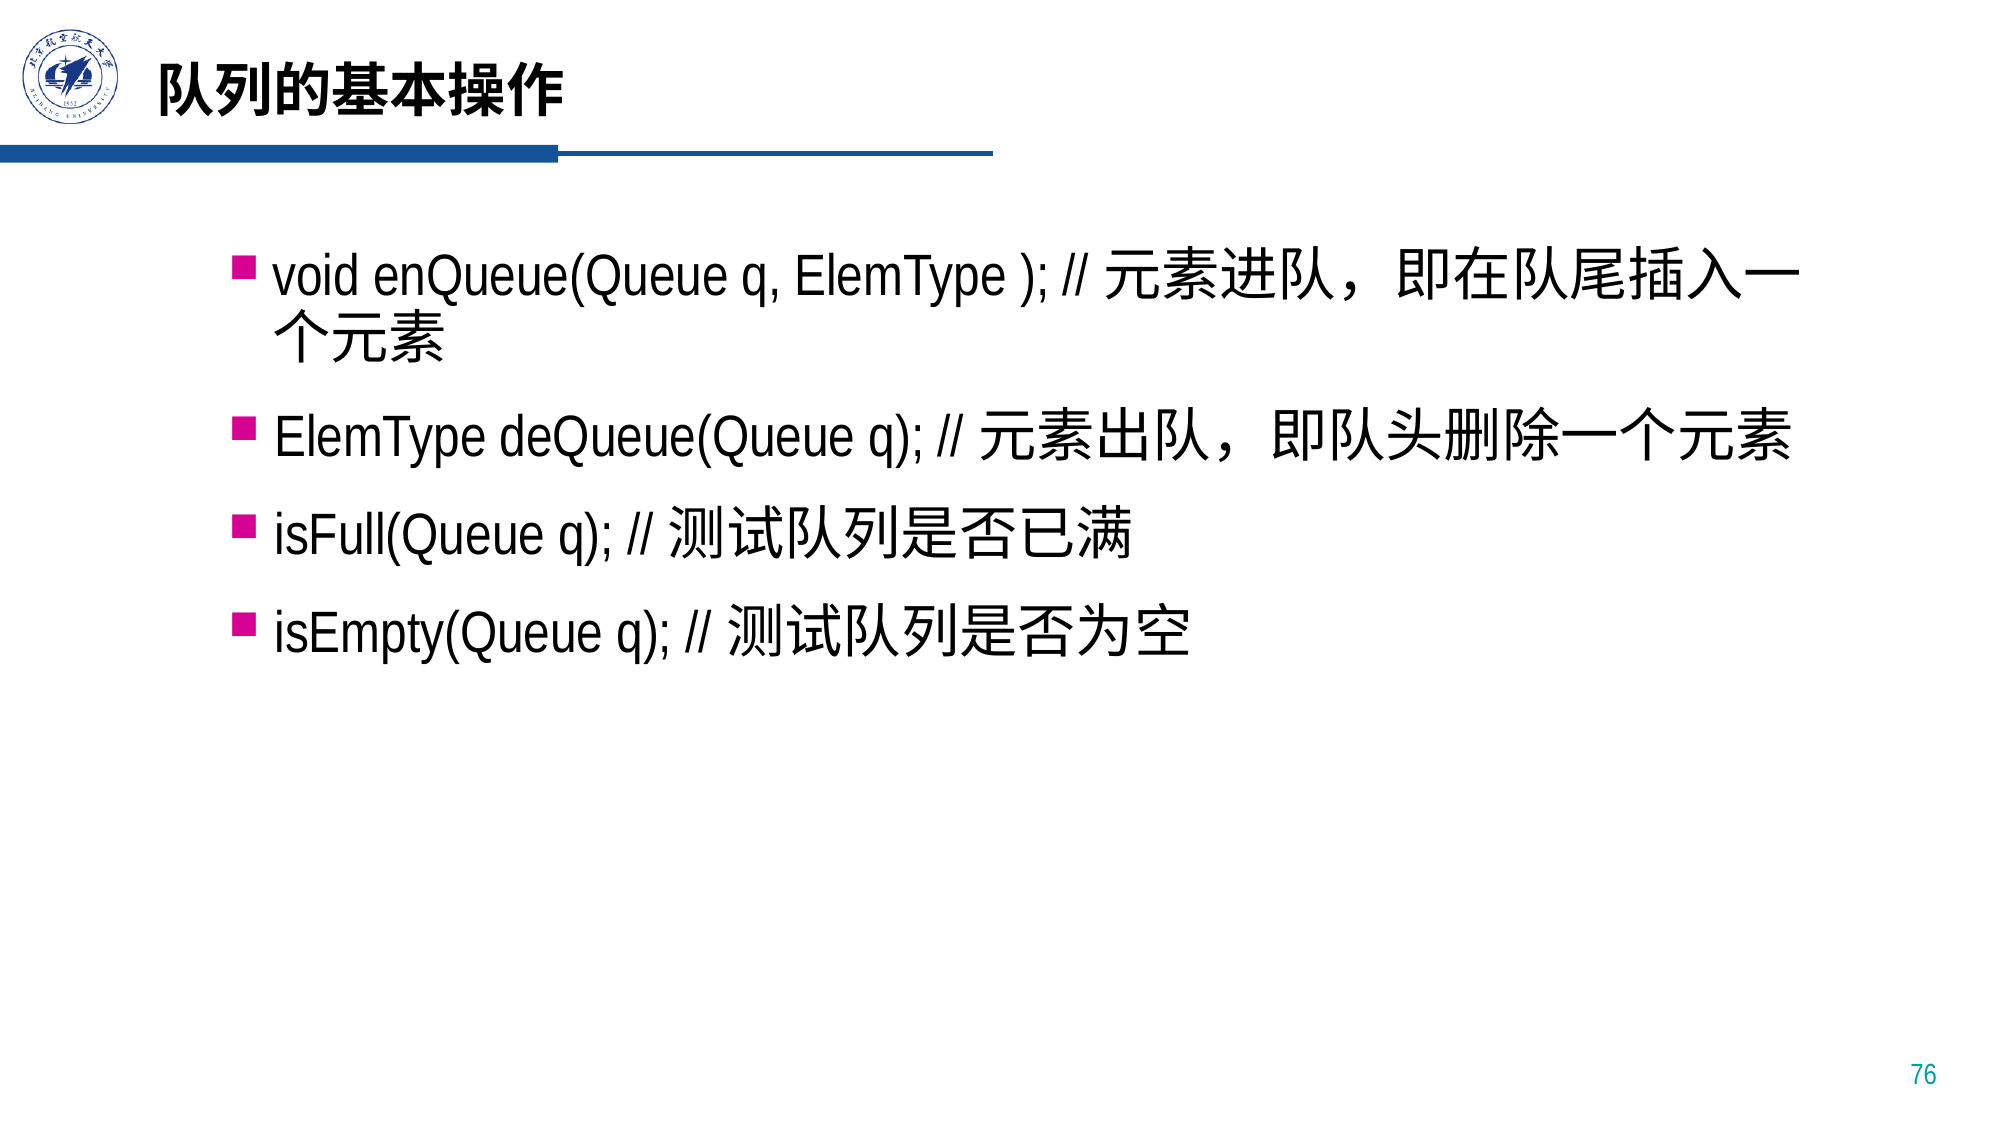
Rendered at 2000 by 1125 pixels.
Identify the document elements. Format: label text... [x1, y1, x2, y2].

list void enQueue(Queue q, ElemType ); //元素进队，即在队尾插入一 个元素 ElemType deQueue(Queue q); //元素出队，即队头删除一个元素 isFull(Queue q); //测试队列是否已满 isEmpty(Queue q); //测试队列是否为空 [213, 237, 1851, 986]
picture [16, 23, 124, 130]
slide_number 76 [1535, 1022, 1953, 1099]
title 队列的基本操作 [141, 25, 1933, 164]
